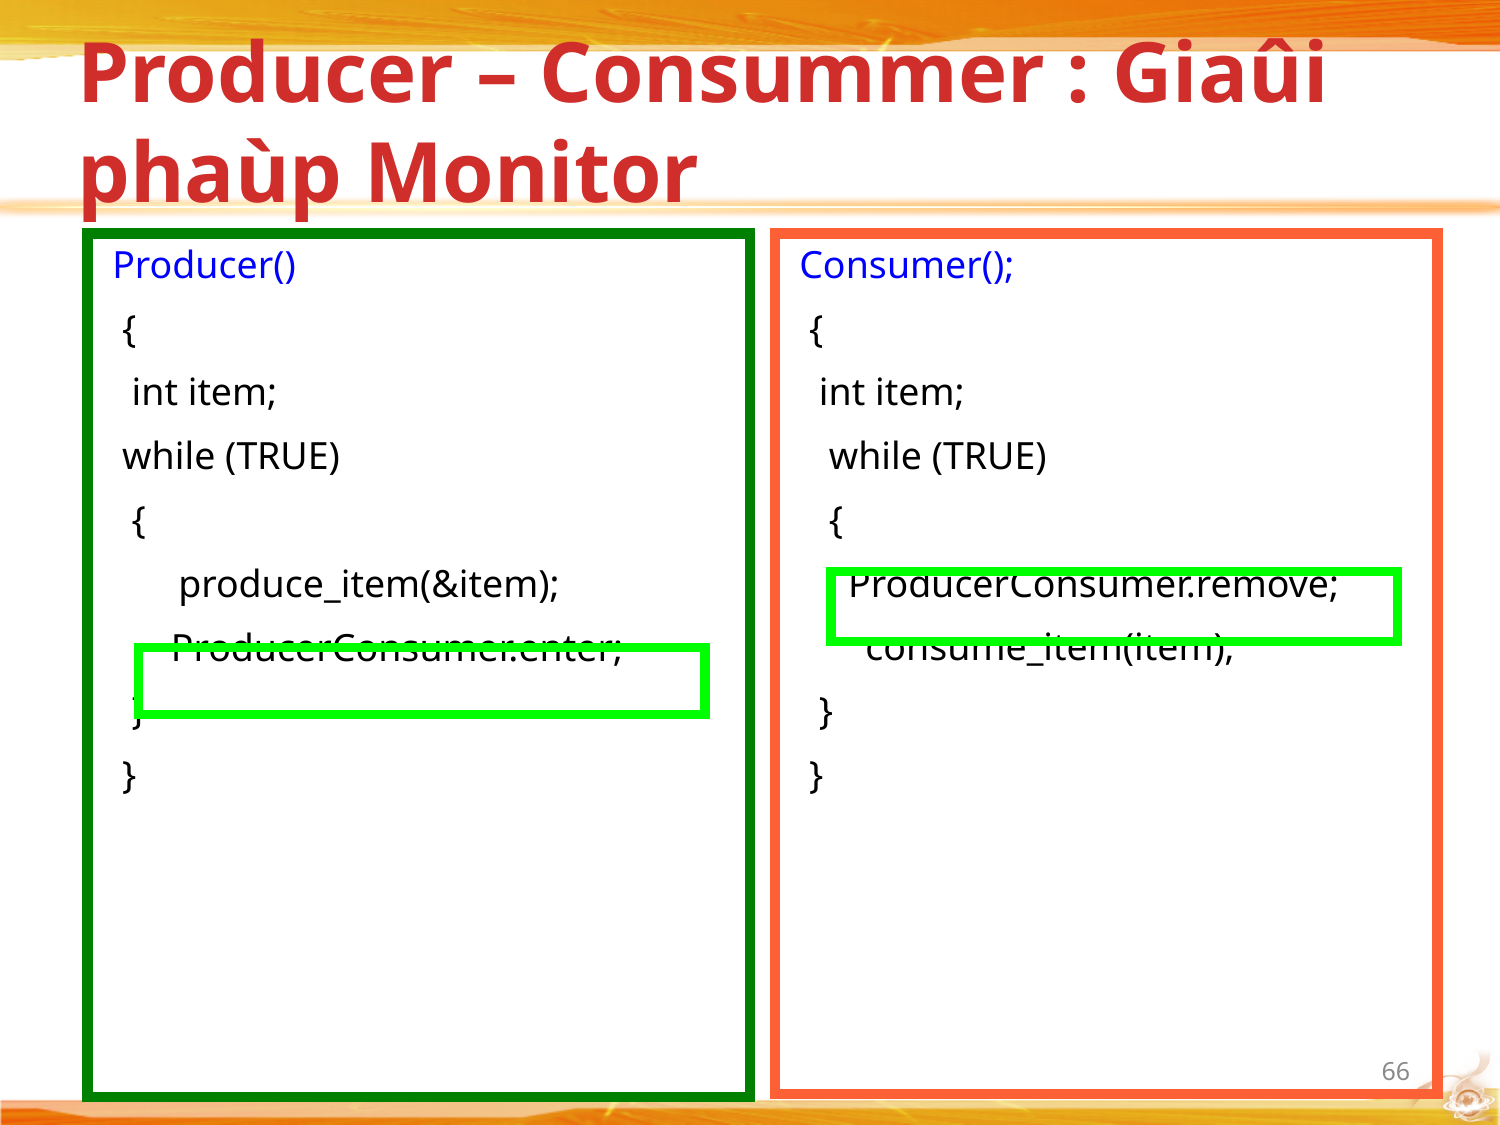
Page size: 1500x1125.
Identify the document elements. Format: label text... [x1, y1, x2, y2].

list Producer() { int item; while (TRUE) { produce_item(&item); ProducerConsumer.enter; } } [87, 233, 750, 1097]
text_box [138, 647, 706, 715]
picture [0, 0, 1500, 63]
text_box [830, 571, 1398, 642]
text_box 66 [1337, 1042, 1425, 1103]
picture [0, 1087, 1399, 1125]
text_box Consumer(); { int item; while (TRUE) { ProducerConsumer.remove; consume_item(item); } } [774, 233, 1438, 1095]
title Producer – Consummer : Giaûi phaùp Monitor [62, 24, 1475, 213]
